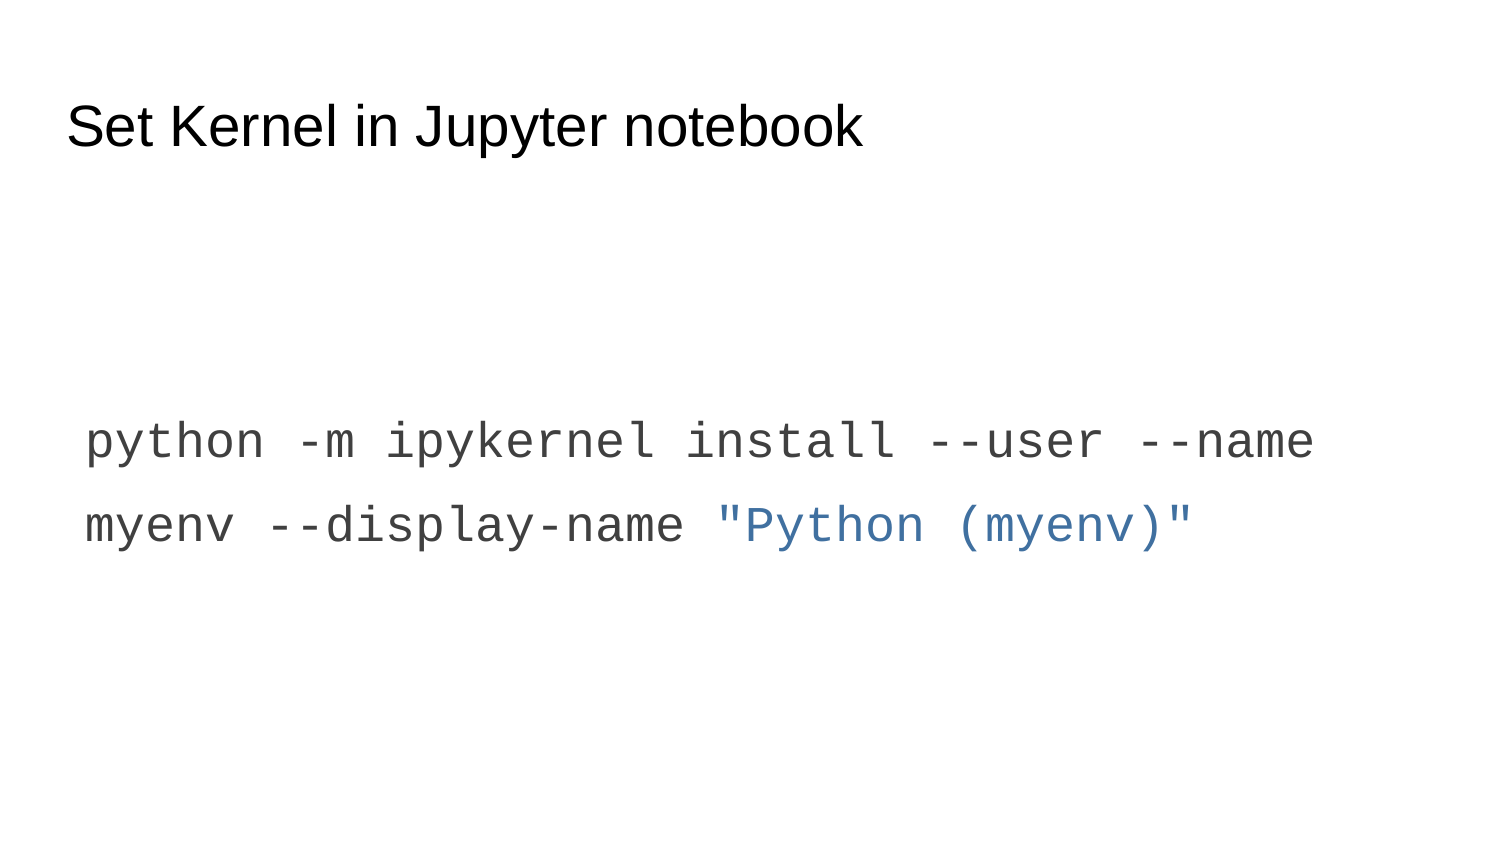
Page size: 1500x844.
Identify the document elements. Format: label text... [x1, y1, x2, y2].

list python -m ipykernel install --user --name myenv --display-name "Python (myenv)" [51, 189, 1449, 750]
title Set Kernel in Jupyter notebook [51, 72, 1449, 167]
